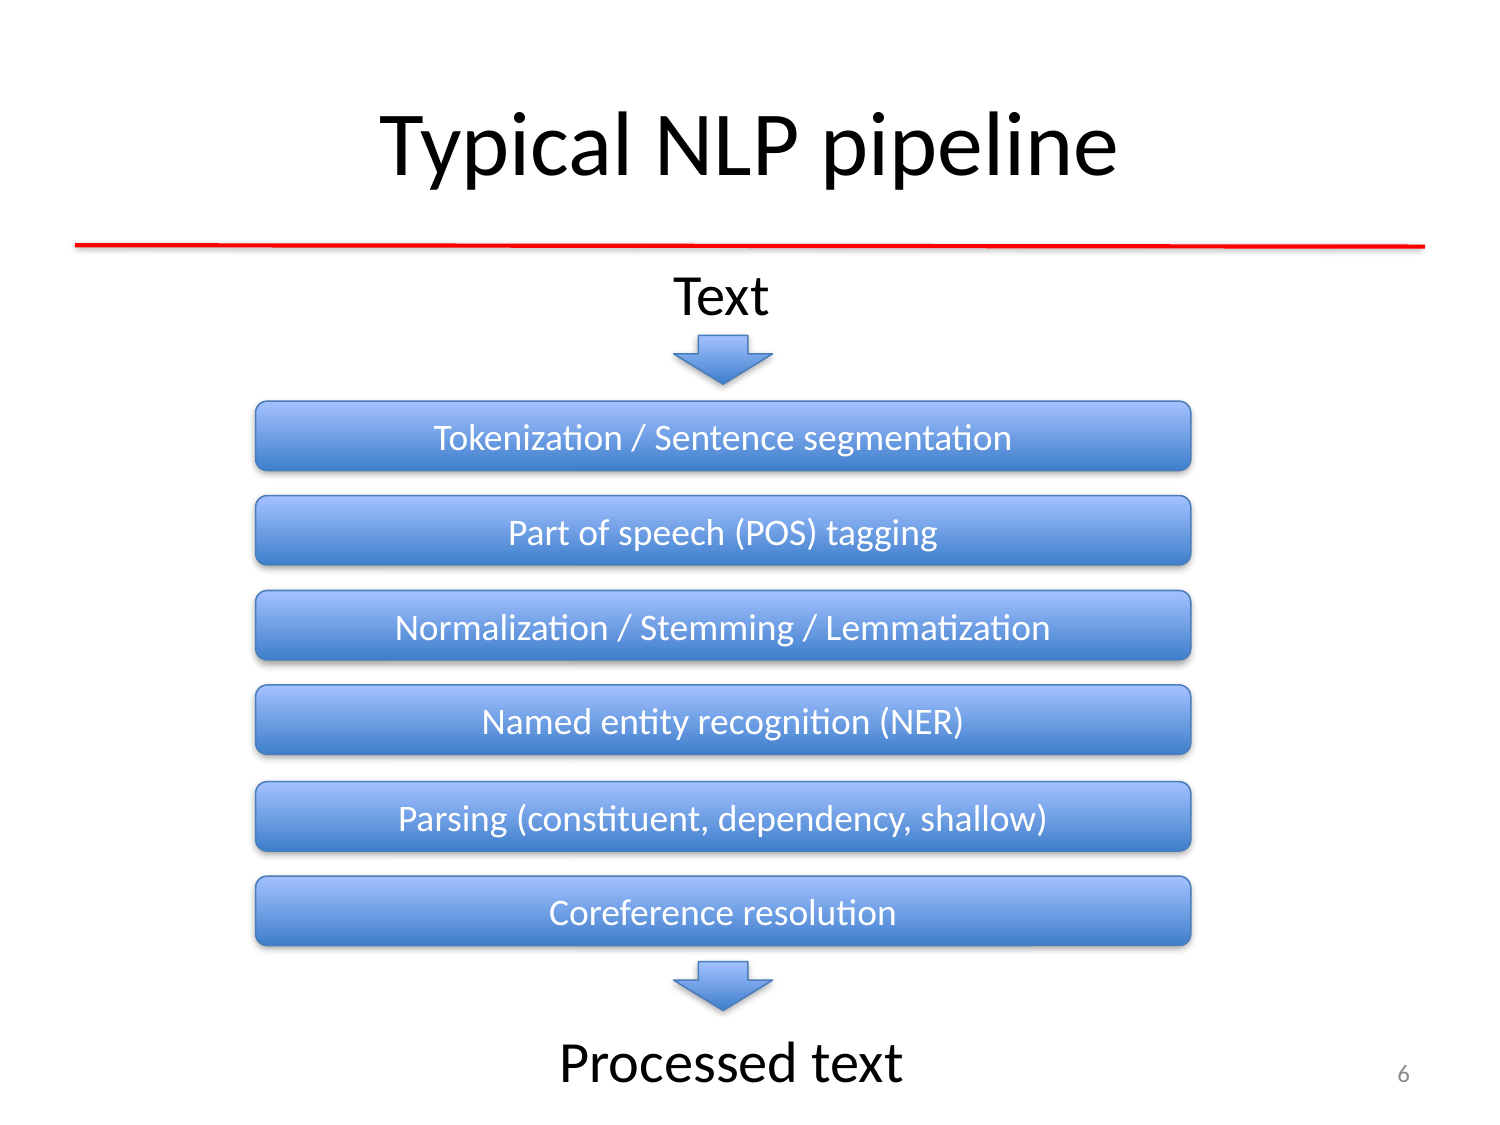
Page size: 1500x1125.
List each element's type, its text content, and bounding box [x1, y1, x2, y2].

text_box Coreference resolution [254, 875, 1192, 947]
text_box Processed text [544, 1016, 919, 1101]
text_box Named entity recognition (NER) [254, 684, 1192, 756]
text_box Text [659, 249, 786, 335]
title Typical NLP pipeline [75, 45, 1425, 233]
text_box [672, 334, 774, 385]
text_box Part of speech (POS) tagging [254, 494, 1192, 566]
text_box [672, 960, 774, 1012]
text_box Normalization / Stemming / Lemmatization [254, 589, 1192, 661]
slide_number 6 [1074, 1042, 1425, 1103]
text_box Tokenization / Sentence segmentation [254, 400, 1192, 472]
text_box Parsing (constituent, dependency, shallow) [254, 780, 1192, 852]
